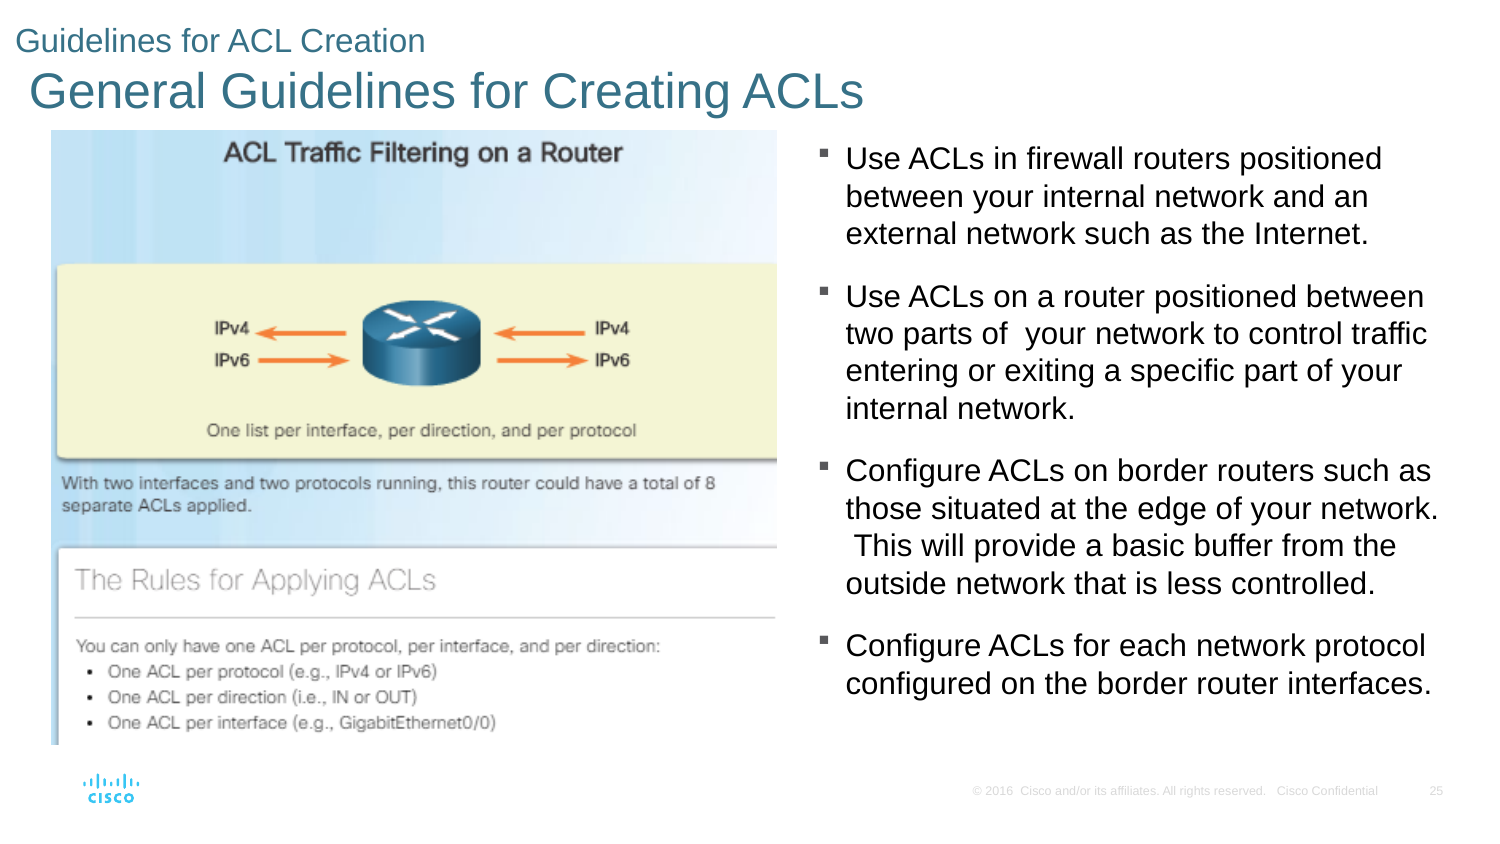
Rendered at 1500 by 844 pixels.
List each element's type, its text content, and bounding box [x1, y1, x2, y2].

picture [51, 130, 777, 745]
list Use ACLs in firewall routers positioned between your internal network and an external network such as the Internet. Use ACLs on a router positioned between two parts of your network to control traffic entering or exiting a specific part of your internal network. Configure ACLs on border routers such as those situated at the edge of your network. This will provide a basic buffer from the outside network that is less controlled. Configure ACLs for each network protocol configured on the border router interfaces. [802, 130, 1475, 776]
title Guidelines for ACL Creation General Guidelines for Creating ACLs [0, 6, 932, 131]
